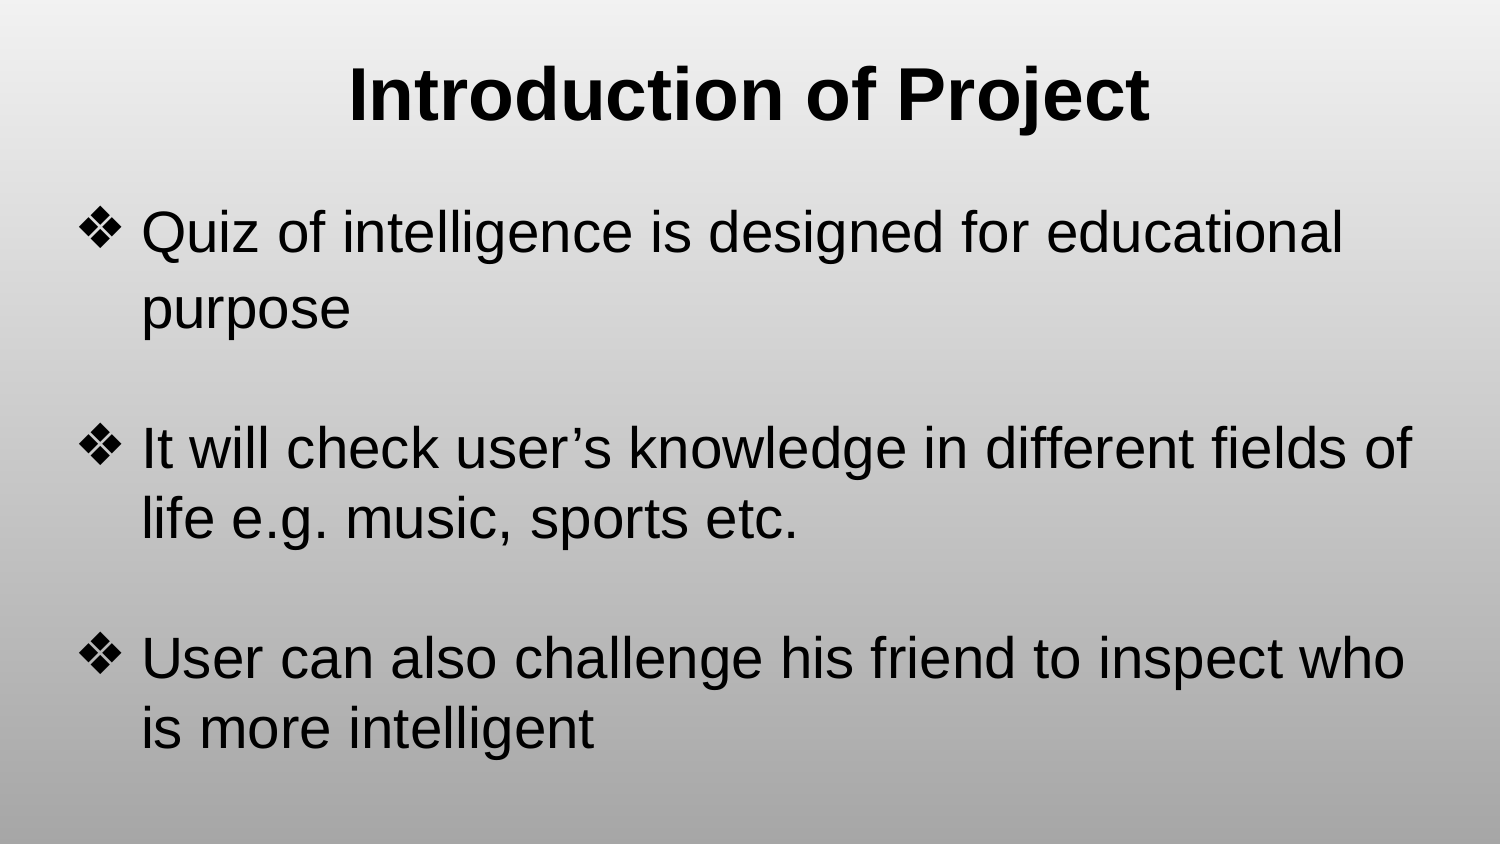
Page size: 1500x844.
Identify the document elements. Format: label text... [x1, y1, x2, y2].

title Introduction of Project [51, 22, 1449, 158]
subtitle Quiz of intelligence is designed for educational purpose It will check user’s knowledge in different fields of life e.g. music, sports etc. User can also challenge his friend to inspect who is more intelligent [51, 172, 1449, 832]
